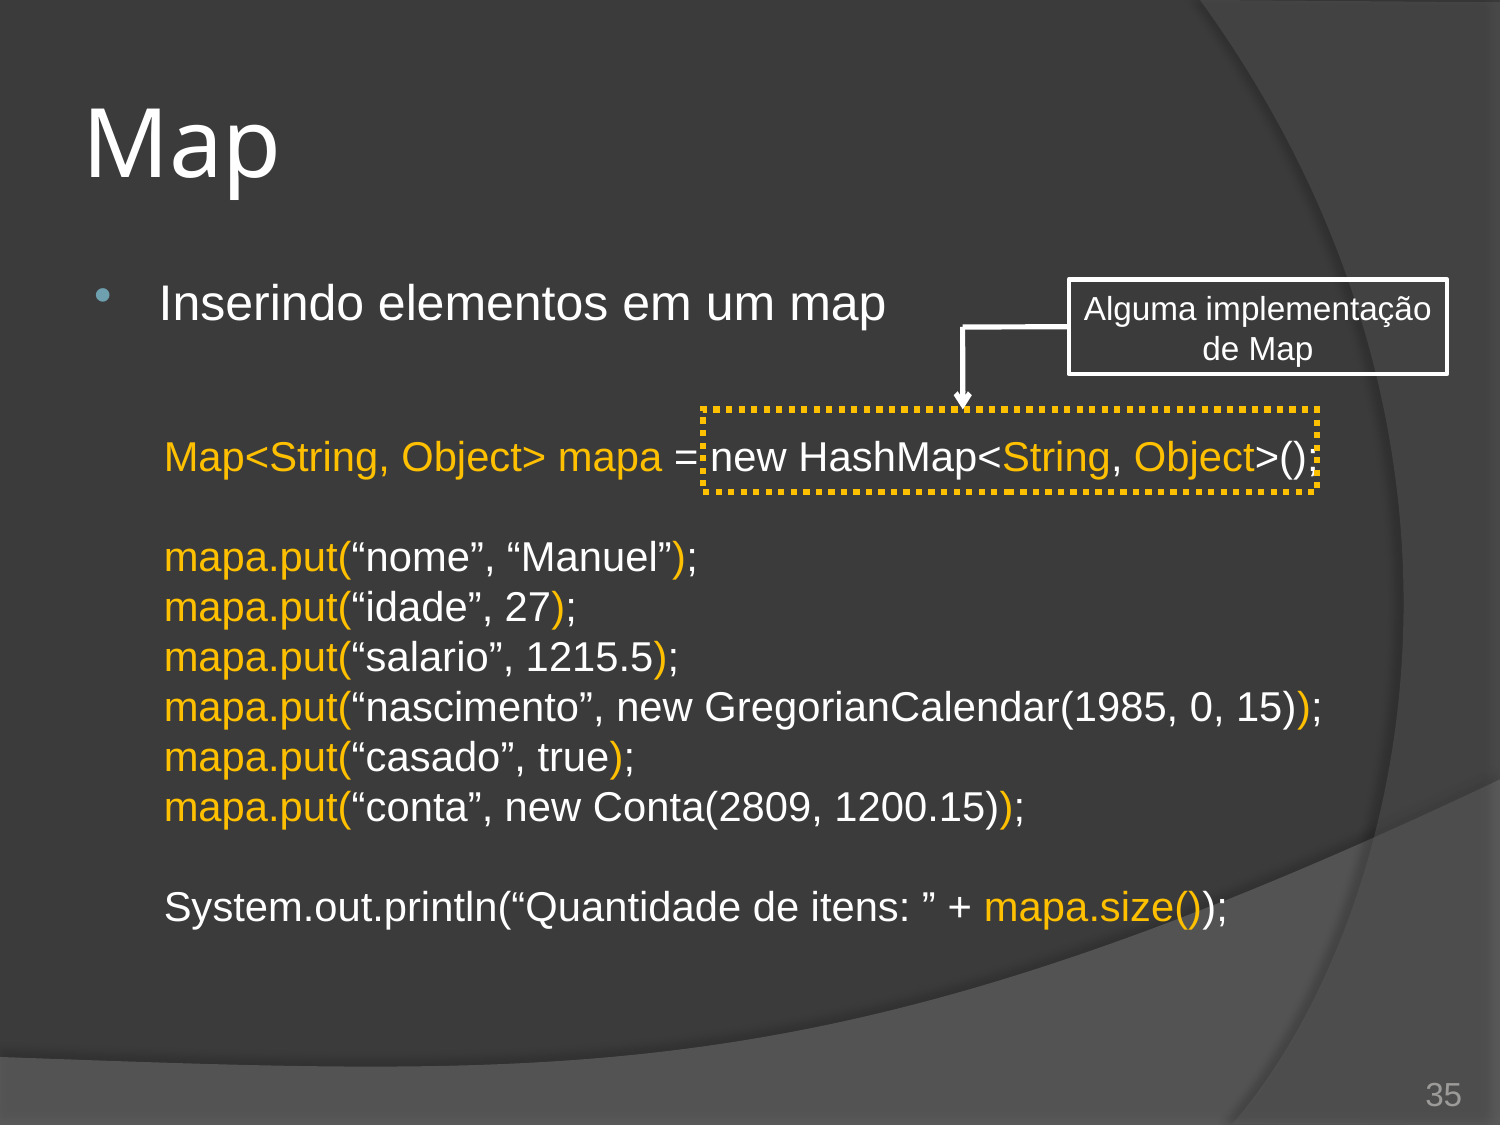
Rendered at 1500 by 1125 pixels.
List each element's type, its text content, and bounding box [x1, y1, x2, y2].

title Map [74, 44, 1400, 233]
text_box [702, 279, 1448, 493]
slide_number 35 [1337, 1053, 1463, 1114]
list Inserindo elementos em um map Map<String, Object> mapa = new HashMap<String, Object>(); mapa.put(“nome”, “Manuel”); mapa.put(“idade”, 27); mapa.put(“salario”, 1215.5); mapa.put(“nascimento”, new GregorianCalendar(1985, 0, 15)); mapa.put(“casado”, true); mapa.put(“conta”, new Conta(2809, 1200.15)); System.out.println(“Quantidade de itens: ” + mapa.size()); [74, 262, 1365, 1006]
